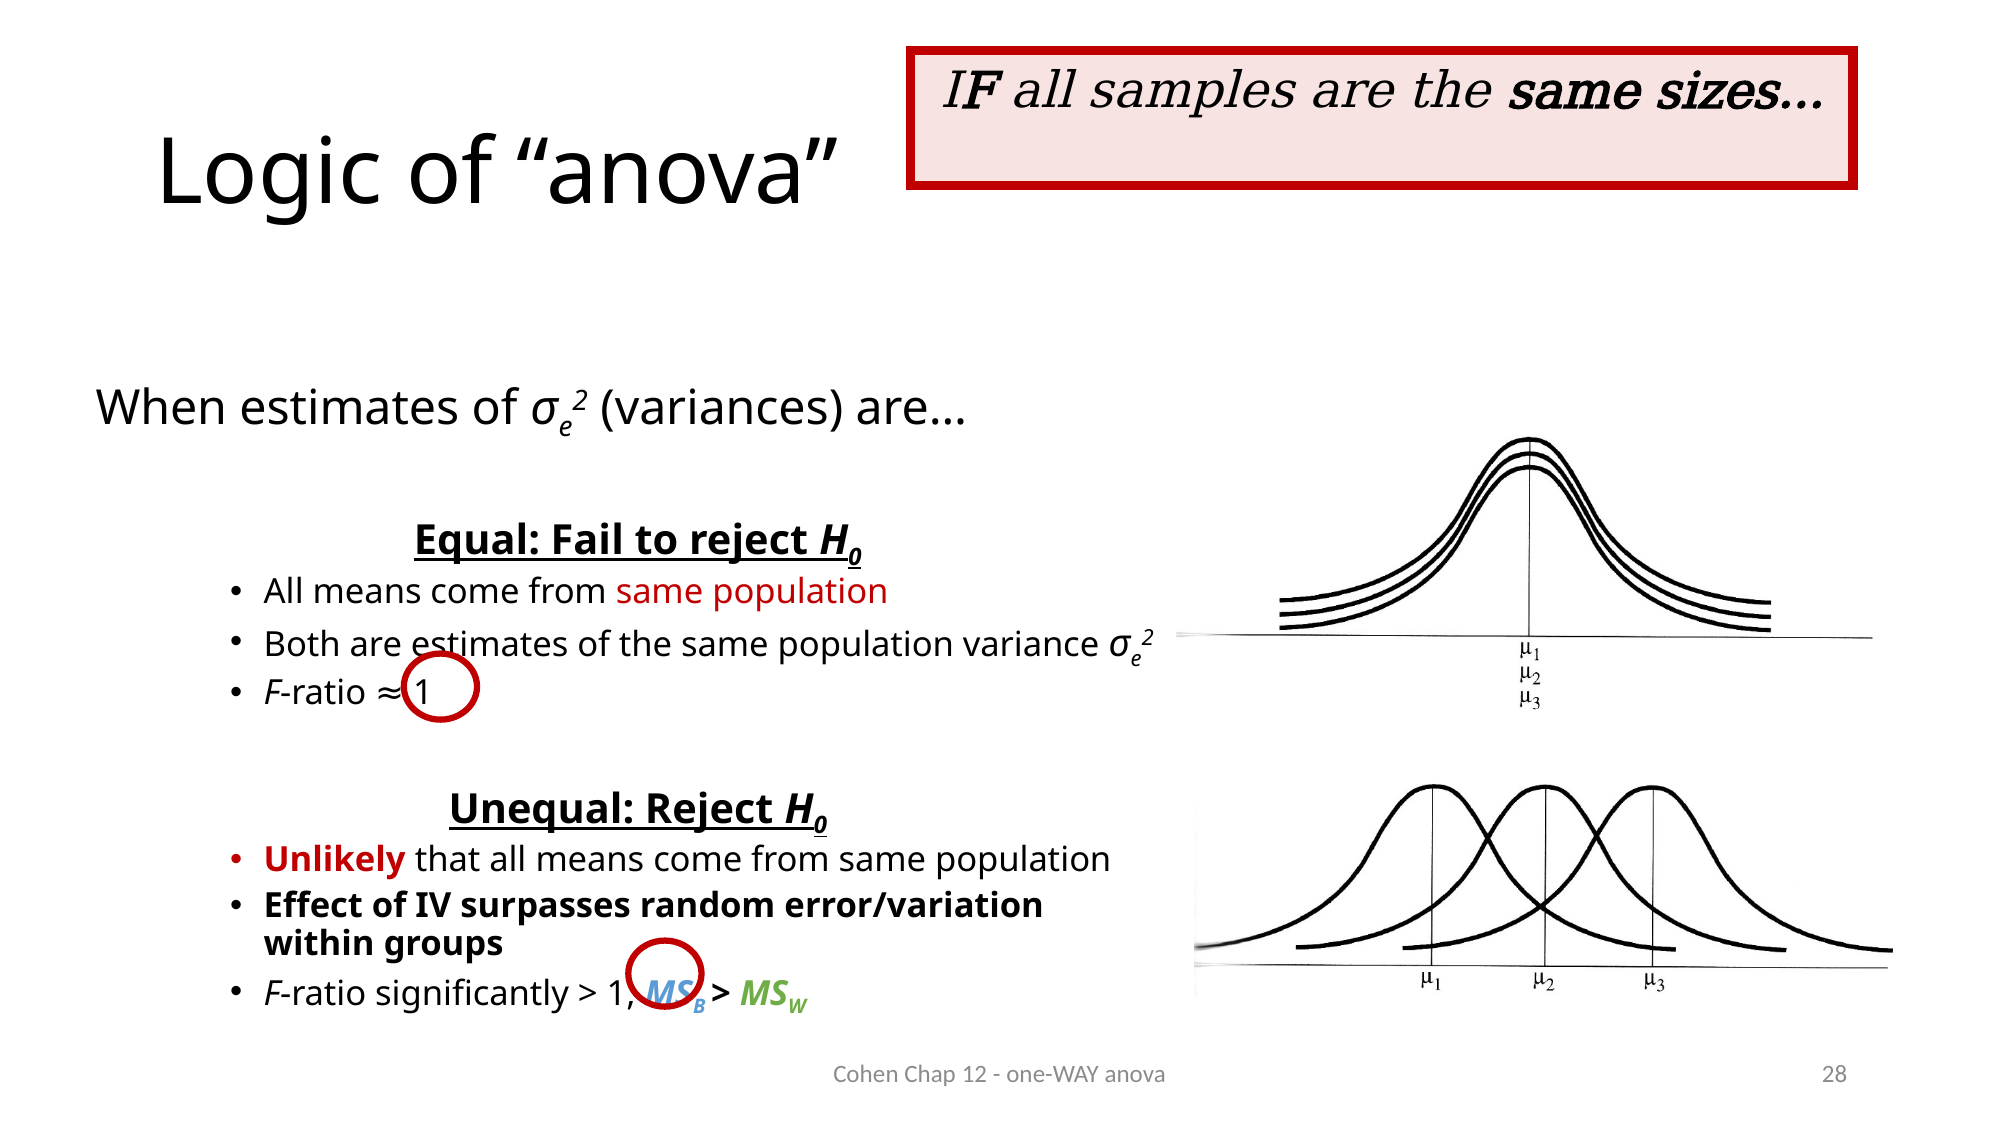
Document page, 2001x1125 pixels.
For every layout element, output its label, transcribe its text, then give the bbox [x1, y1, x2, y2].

picture [1193, 750, 1912, 999]
title Logic of “anova” [139, 50, 1735, 297]
list When estimates of σe2 (variances) are… Equal: Fail to reject H0 All means come from same population Both are estimates of the same population variance σe2 F-ratio ≈ 1 Unequal: Reject H0 Unlikely that all means come from same population Effect of IV surpasses random error/variation within groups F-ratio significantly > 1, MSB > MSW [80, 369, 1177, 1030]
picture [1176, 427, 1895, 720]
text_box [402, 652, 479, 721]
slide_number 28 [1412, 1042, 1863, 1103]
text_box [627, 939, 703, 1008]
footer Cohen Chap 12 - one-WAY anova [662, 1042, 1338, 1103]
